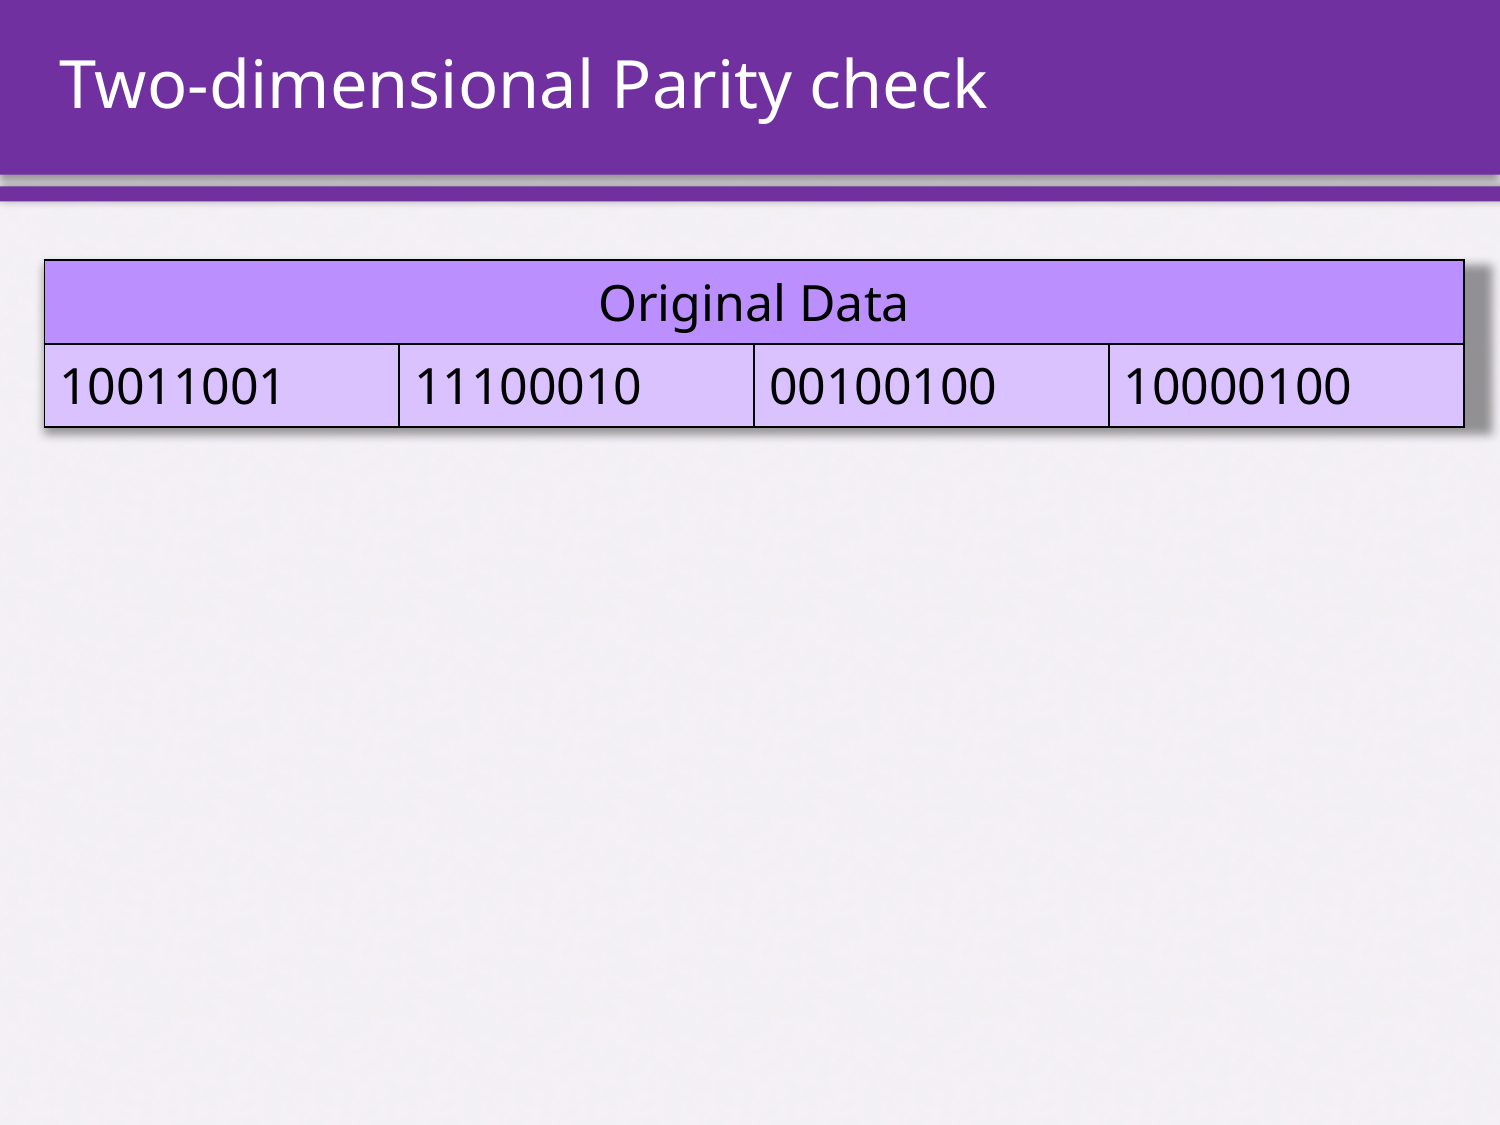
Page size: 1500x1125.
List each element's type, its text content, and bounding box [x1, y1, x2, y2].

title Two-dimensional Parity check [44, 0, 1464, 175]
table_cell 11100010 [400, 345, 753, 426]
table_header Original Data [45, 261, 1463, 343]
table_cell 10011001 [45, 345, 398, 426]
table_cell 00100100 [755, 345, 1108, 426]
table_cell 10000100 [1110, 345, 1463, 426]
